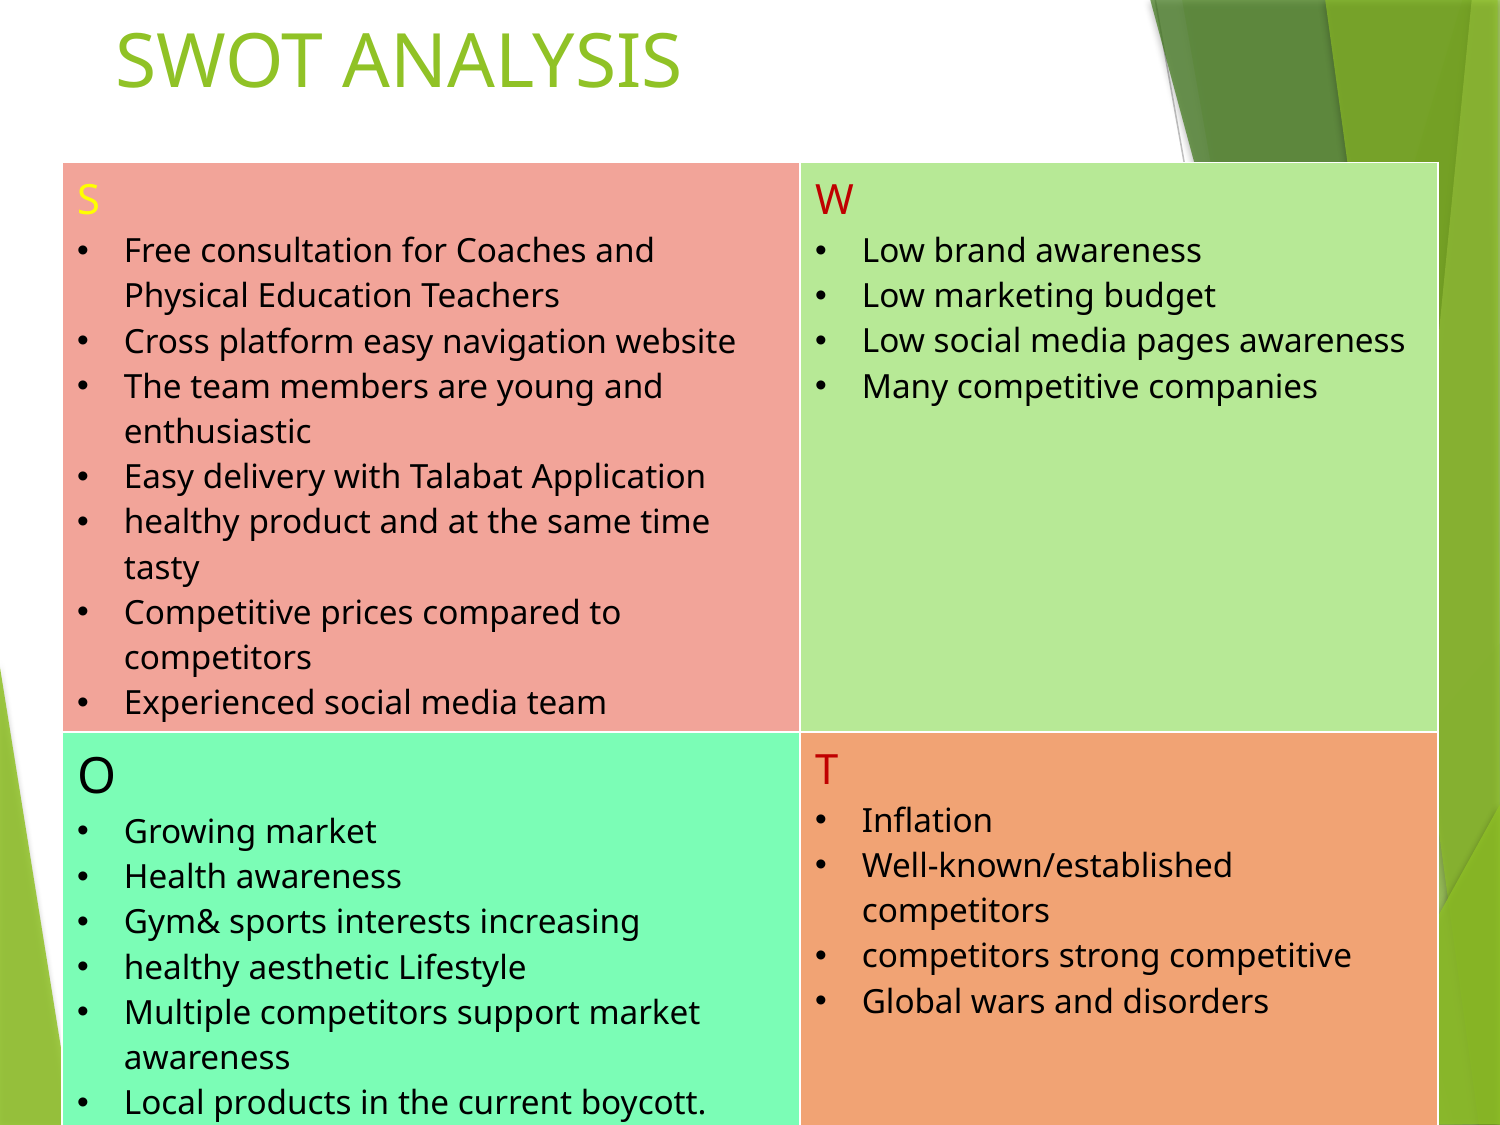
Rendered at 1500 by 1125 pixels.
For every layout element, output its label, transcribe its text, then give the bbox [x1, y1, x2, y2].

table_header W Low brand awareness Low marketing budget Low social media pages awareness Many competitive companies [801, 163, 1437, 731]
table_cell T Inflation Well-known/established competitors competitors strong competitive Global wars and disorders [801, 733, 1437, 1125]
table_cell O Growing market Health awareness Gym& sports interests increasing healthy aesthetic Lifestyle Multiple competitors support market awareness Local products in the current boycott. [63, 733, 799, 1125]
table_header S Free consultation for Coaches and Physical Education Teachers Cross platform easy navigation website The team members are young and enthusiastic Easy delivery with Talabat Application healthy product and at the same time tasty Competitive prices compared to competitors Experienced social media team [63, 163, 799, 731]
title SWOT ANALYSIS [100, 0, 1438, 162]
